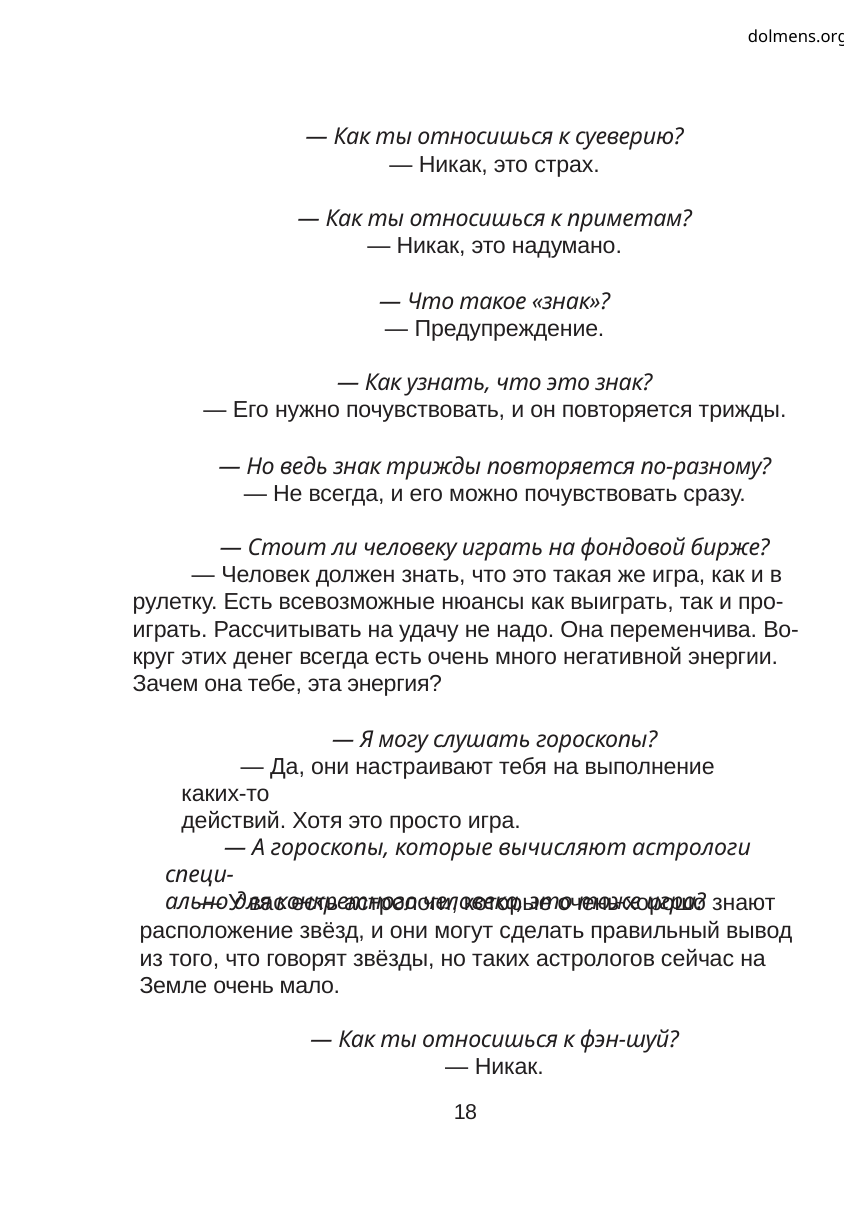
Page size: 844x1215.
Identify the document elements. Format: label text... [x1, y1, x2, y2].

text_box 18 [453, 1097, 478, 1151]
text_box — Но ведь знак трижды повторяется по-разному? [218, 449, 771, 508]
text_box — Как ты относишься к приметам? [297, 202, 692, 260]
text_box — Как узнать, что это знак? [337, 366, 653, 395]
text_box — Да, они настраивают тебя на выполнение каких-то действий. Хотя это просто игра. [181, 752, 750, 833]
text_box — Никак, это страх. [389, 149, 601, 202]
text_box — Человек должен знать, что это такая же игра, как и в рулетку. Есть всевозможные нюансы как выиграть, так и про- играть. Рассчитывать на удачу не надо. Она переменчива. Во- круг этих денег всегда есть очень много негативной энергии. Зачем она тебе, эта энергия? [132, 560, 799, 723]
text_box — Предупреждение. [384, 314, 605, 366]
text_box — Его нужно почувствовать, и он повторяется трижды. [203, 395, 787, 450]
text_box — А гороскопы, которые вычисляют астрологи специ- ально для конкретного человека, это тоже игра? [165, 833, 767, 887]
text_box — Что такое «знак»? [379, 285, 611, 343]
text_box — Как ты относишься к суеверию? [305, 120, 684, 179]
text_box — Никак. [445, 1052, 545, 1106]
text_box — Как ты относишься к фэн-шуй? [310, 1022, 679, 1081]
text_box — У вас есть астрологи, которые очень хорошо знают расположение звёзд, и они могут сделать правильный вывод из того, что говорят звёзды, но таких астрологов сейчас на Земле очень мало. [139, 887, 792, 1026]
text_box dolmens.org [747, 27, 844, 66]
text_box — Не всегда, и его можно почувствовать сразу. [243, 479, 746, 531]
text_box — Я могу слушать гороскопы? [332, 722, 658, 752]
text_box — Никак, это надумано. [367, 231, 623, 285]
text_box — Стоит ли человеку играть на фондовой бирже? [219, 531, 770, 560]
